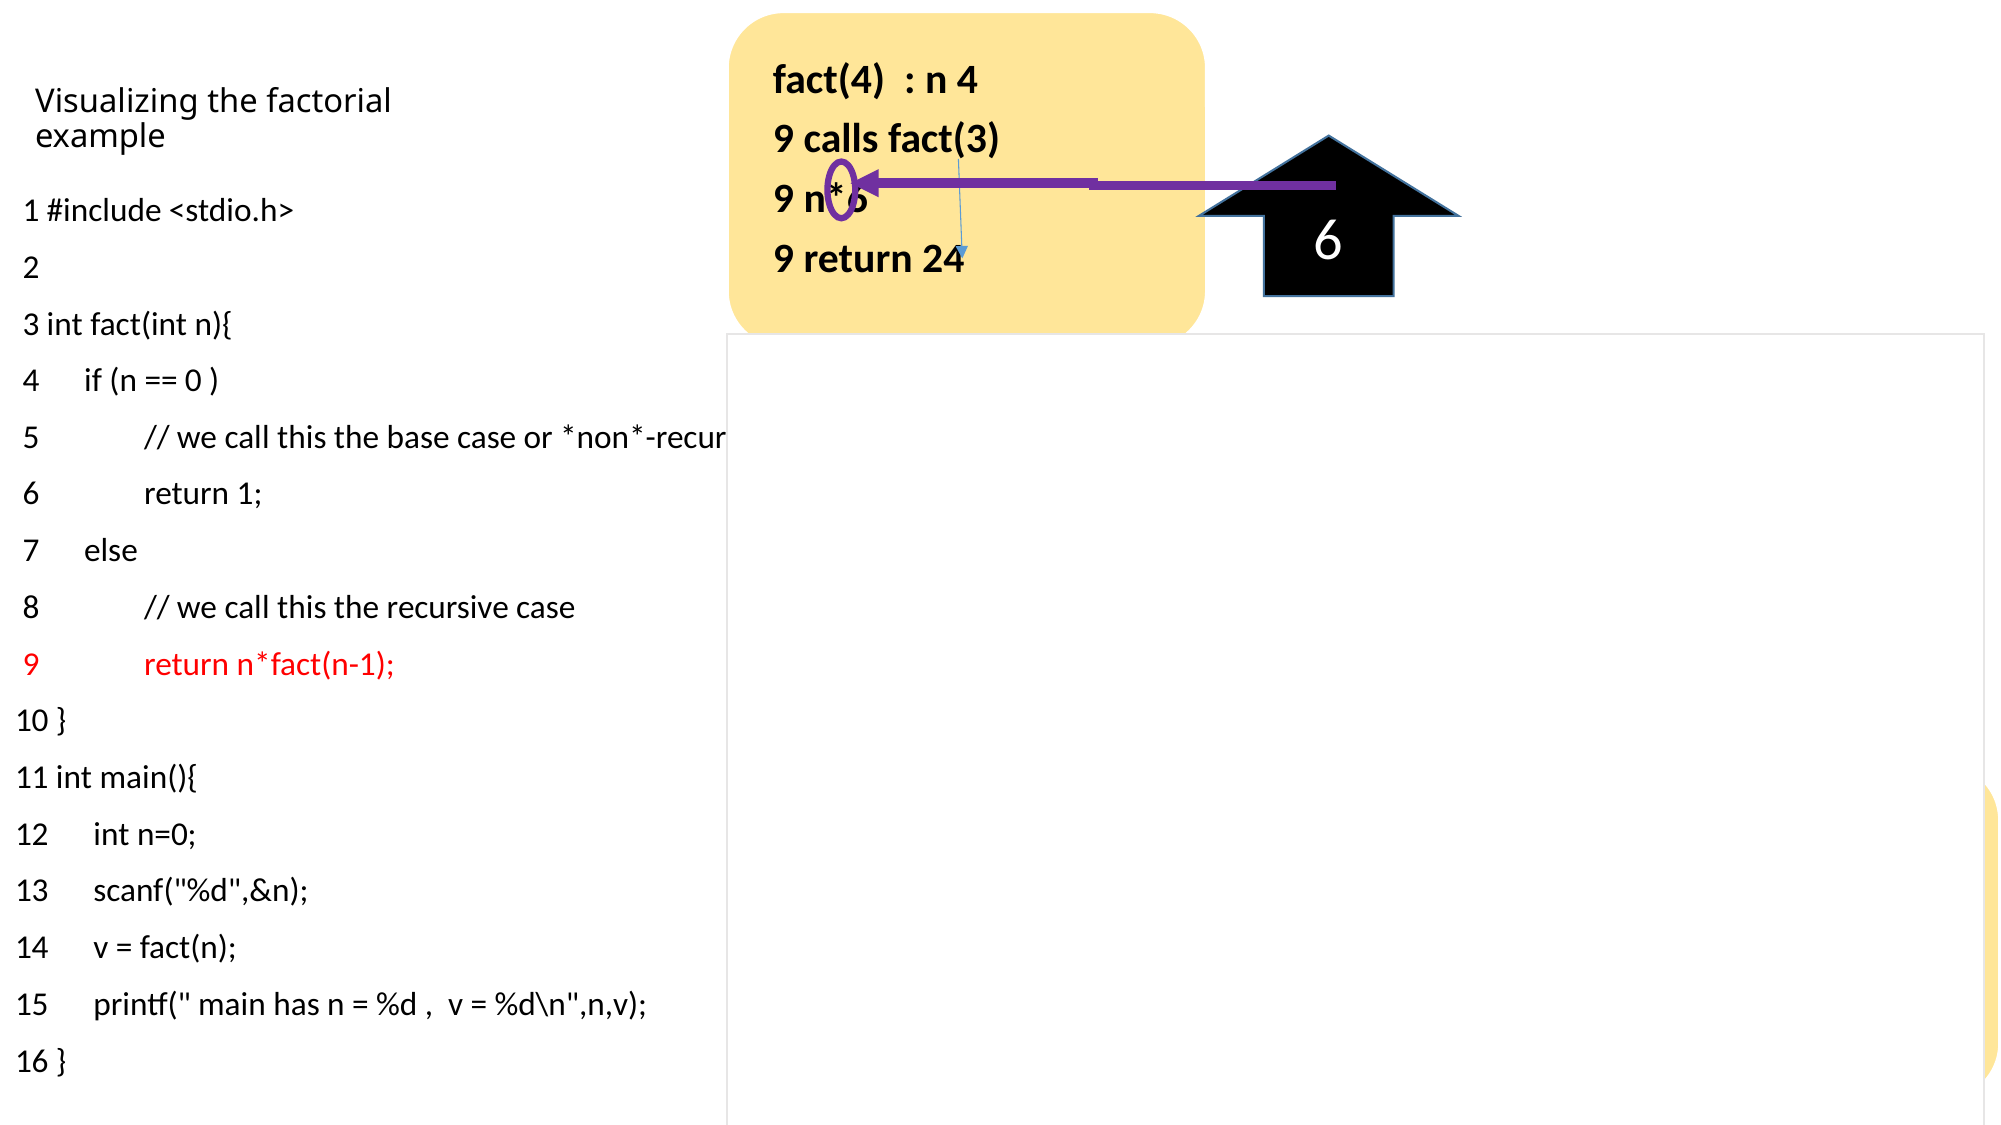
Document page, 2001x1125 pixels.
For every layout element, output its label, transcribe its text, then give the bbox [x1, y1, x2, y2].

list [727, 0, 2000, 1125]
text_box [958, 158, 963, 259]
list 1 #include <stdio.h> 2 3 int fact(int n){ 4 if (n == 0 ) 5 // we call this the base case or *non*-recursive case 6 return 1; 7 else 8 // we call this the recursive case 9 return n*fact(n-1); 10 } 11 int main(){ 12 int n=0; 13 scanf("%d",&n); 14 v = fact(n); 15 printf(" main has n = %d , v = %d\n",n,v); 16 } [0, 185, 727, 1096]
title Visualizing the factorial example [20, 75, 727, 162]
